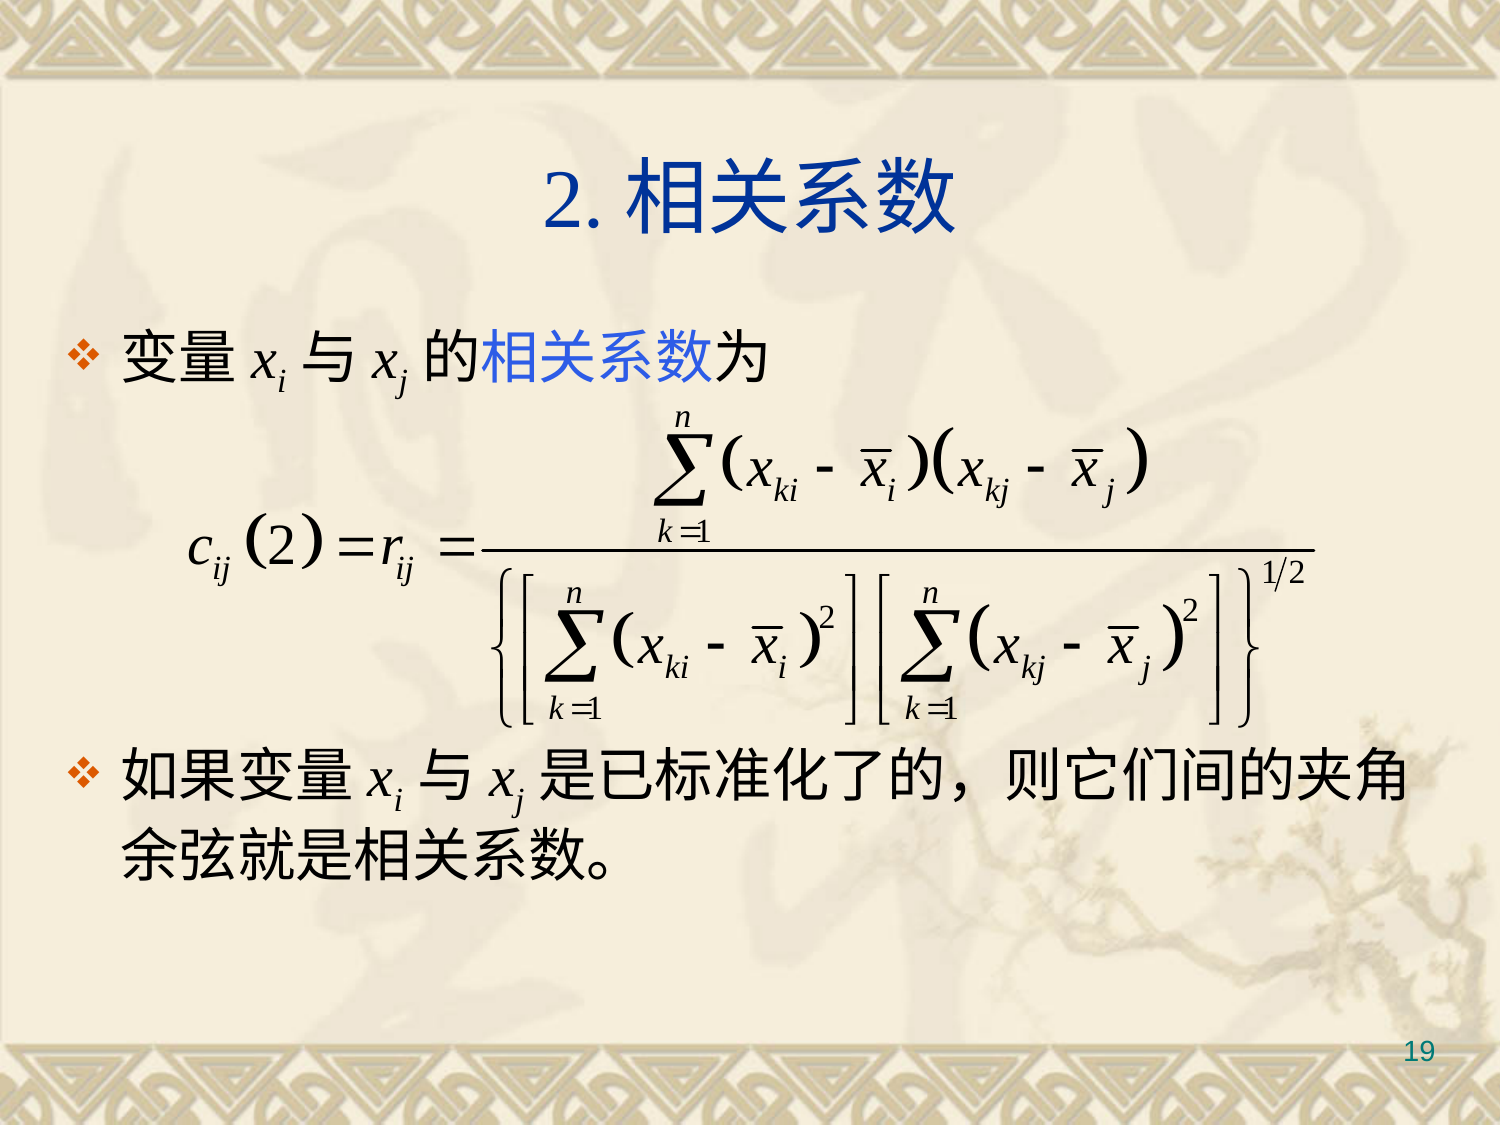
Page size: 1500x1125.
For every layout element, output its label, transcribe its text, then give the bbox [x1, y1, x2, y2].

title 2.相关系数 [49, 99, 1451, 288]
picture [0, 0, 1500, 1125]
list 变量xi与xj的相关系数为 如果变量xi与xj是已标准化了的，则它们间的夹角余弦就是相关系数。 [49, 312, 1451, 1001]
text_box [184, 395, 1319, 734]
slide_number 19 [1074, 1024, 1451, 1103]
